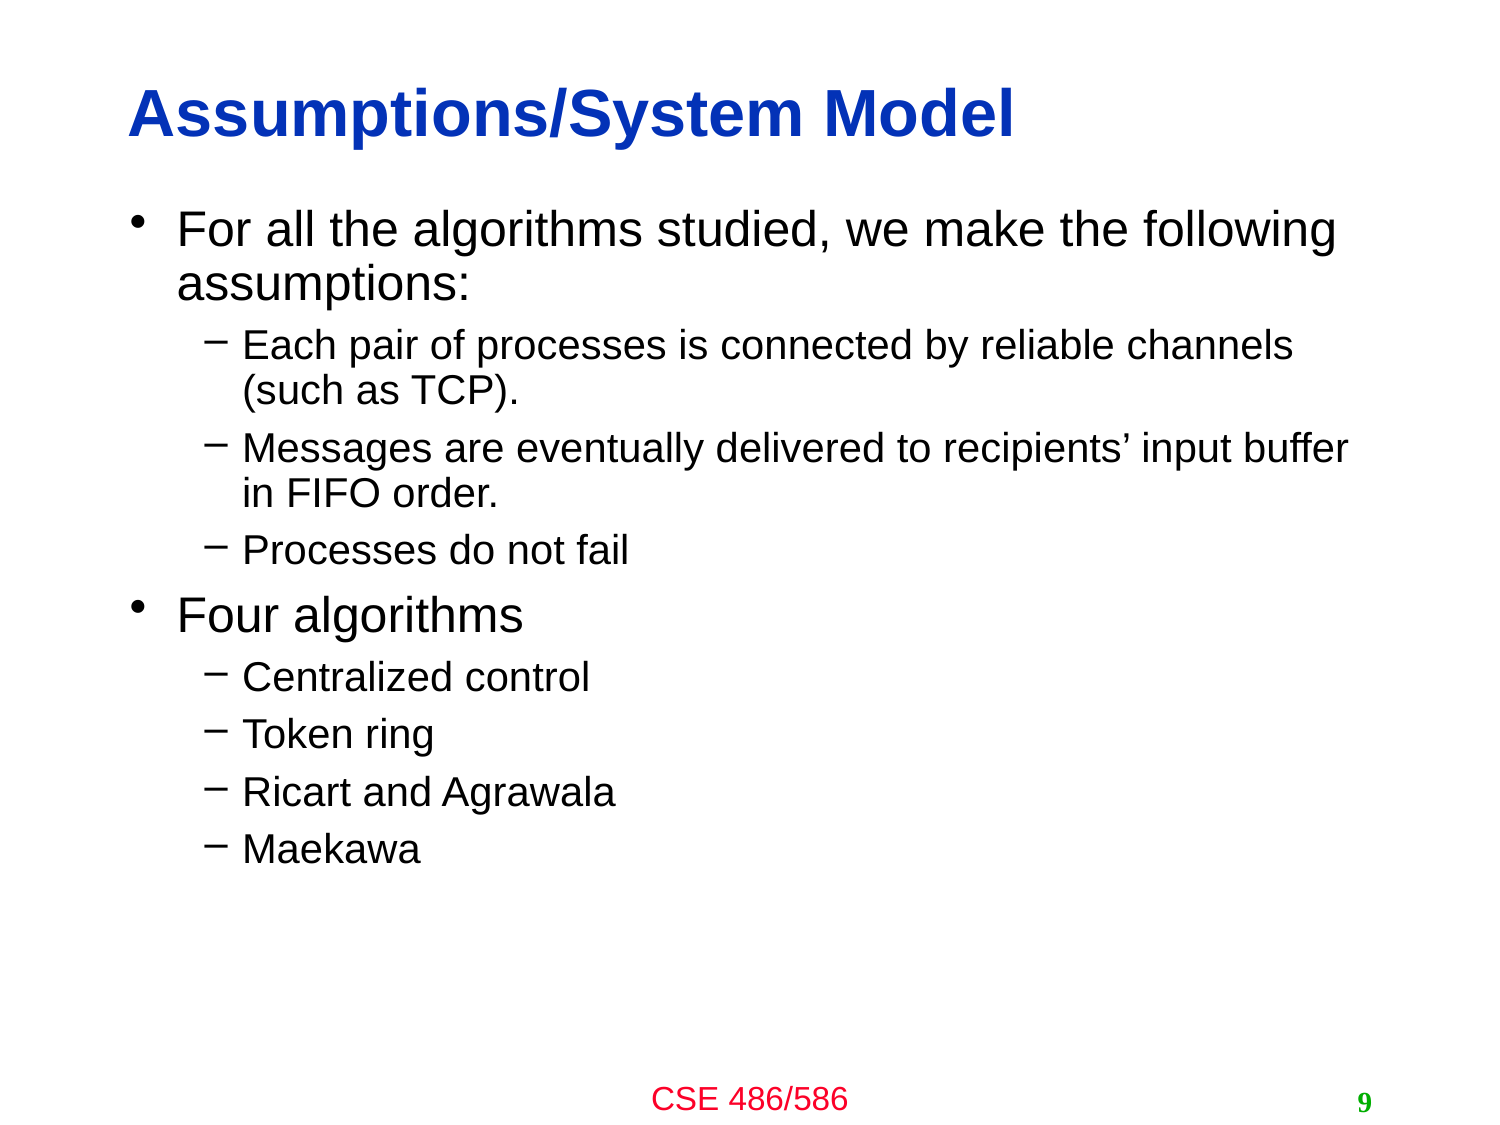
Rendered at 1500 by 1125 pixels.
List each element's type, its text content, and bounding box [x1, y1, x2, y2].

title Assumptions/System Model [112, 53, 1310, 176]
slide_number 9 [1074, 1076, 1388, 1125]
list For all the algorithms studied, we make the following assumptions: Each pair of processes is connected by reliable channels (such as TCP). Messages are eventually delivered to recipients’ input buffer in FIFO order. Processes do not fail Four algorithms Centralized control Token ring Ricart and Agrawala Maekawa [114, 195, 1376, 1005]
